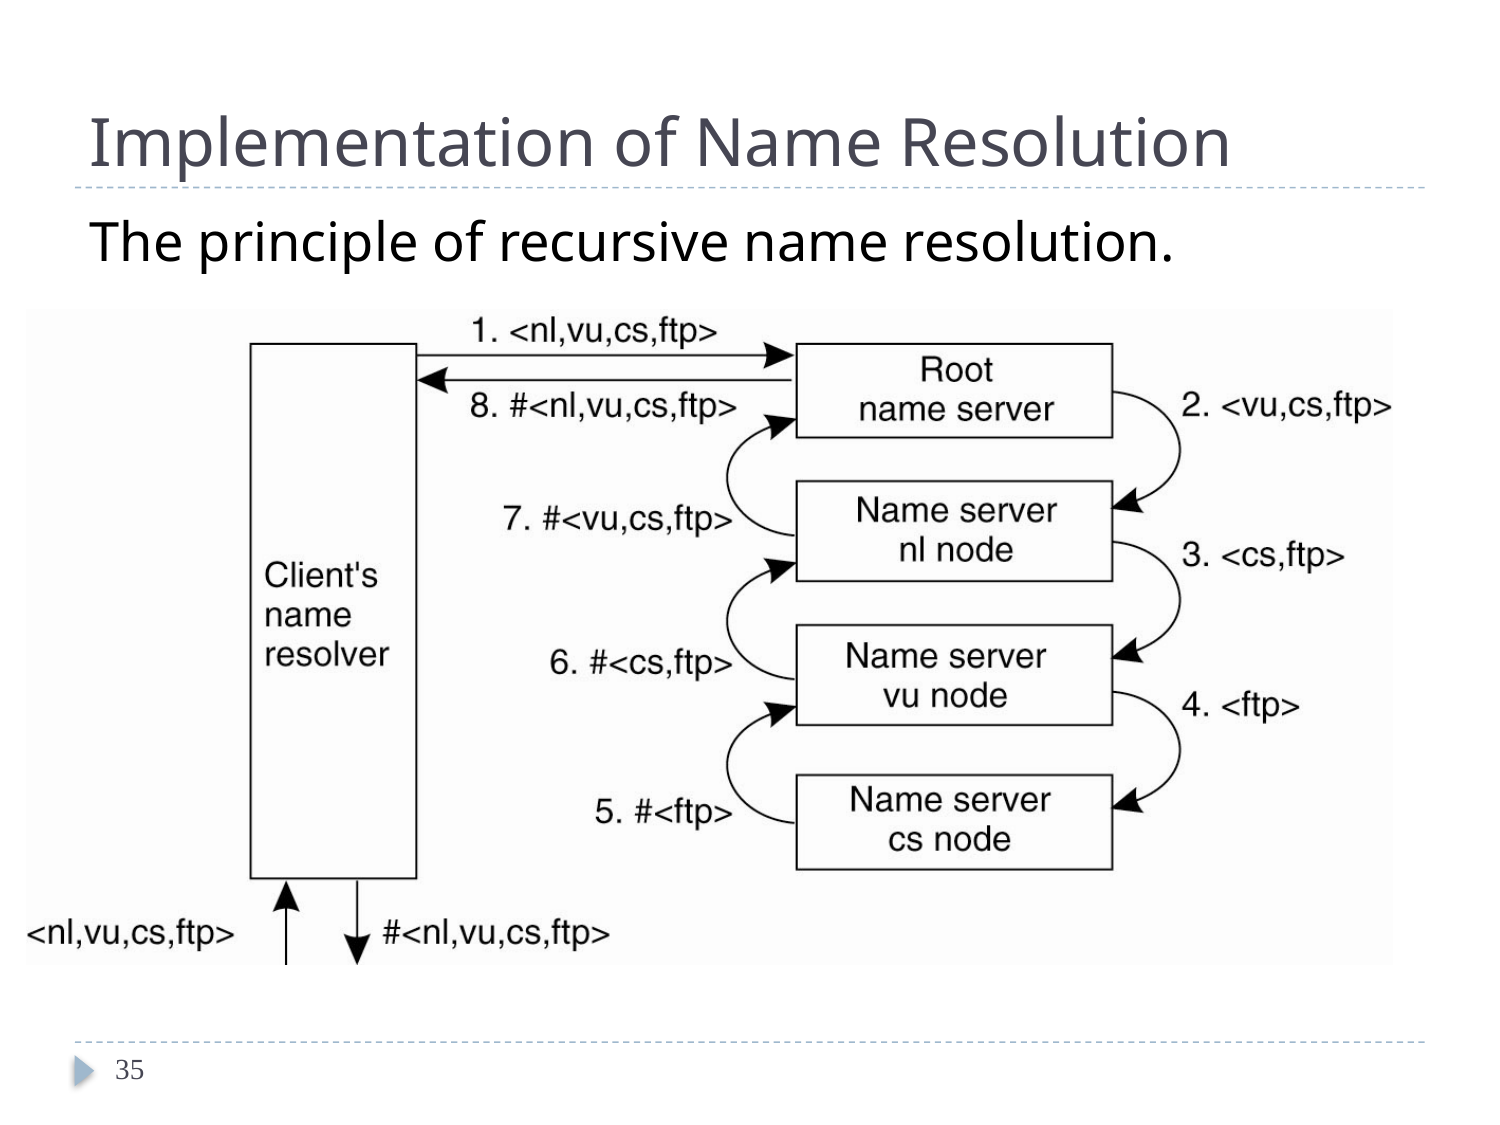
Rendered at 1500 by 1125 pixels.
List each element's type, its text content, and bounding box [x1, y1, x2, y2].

slide_number 35 [100, 1042, 426, 1103]
title Implementation of Name Resolution [75, 24, 1425, 188]
picture [26, 309, 1393, 965]
list The principle of recursive name resolution. [75, 200, 1425, 1010]
